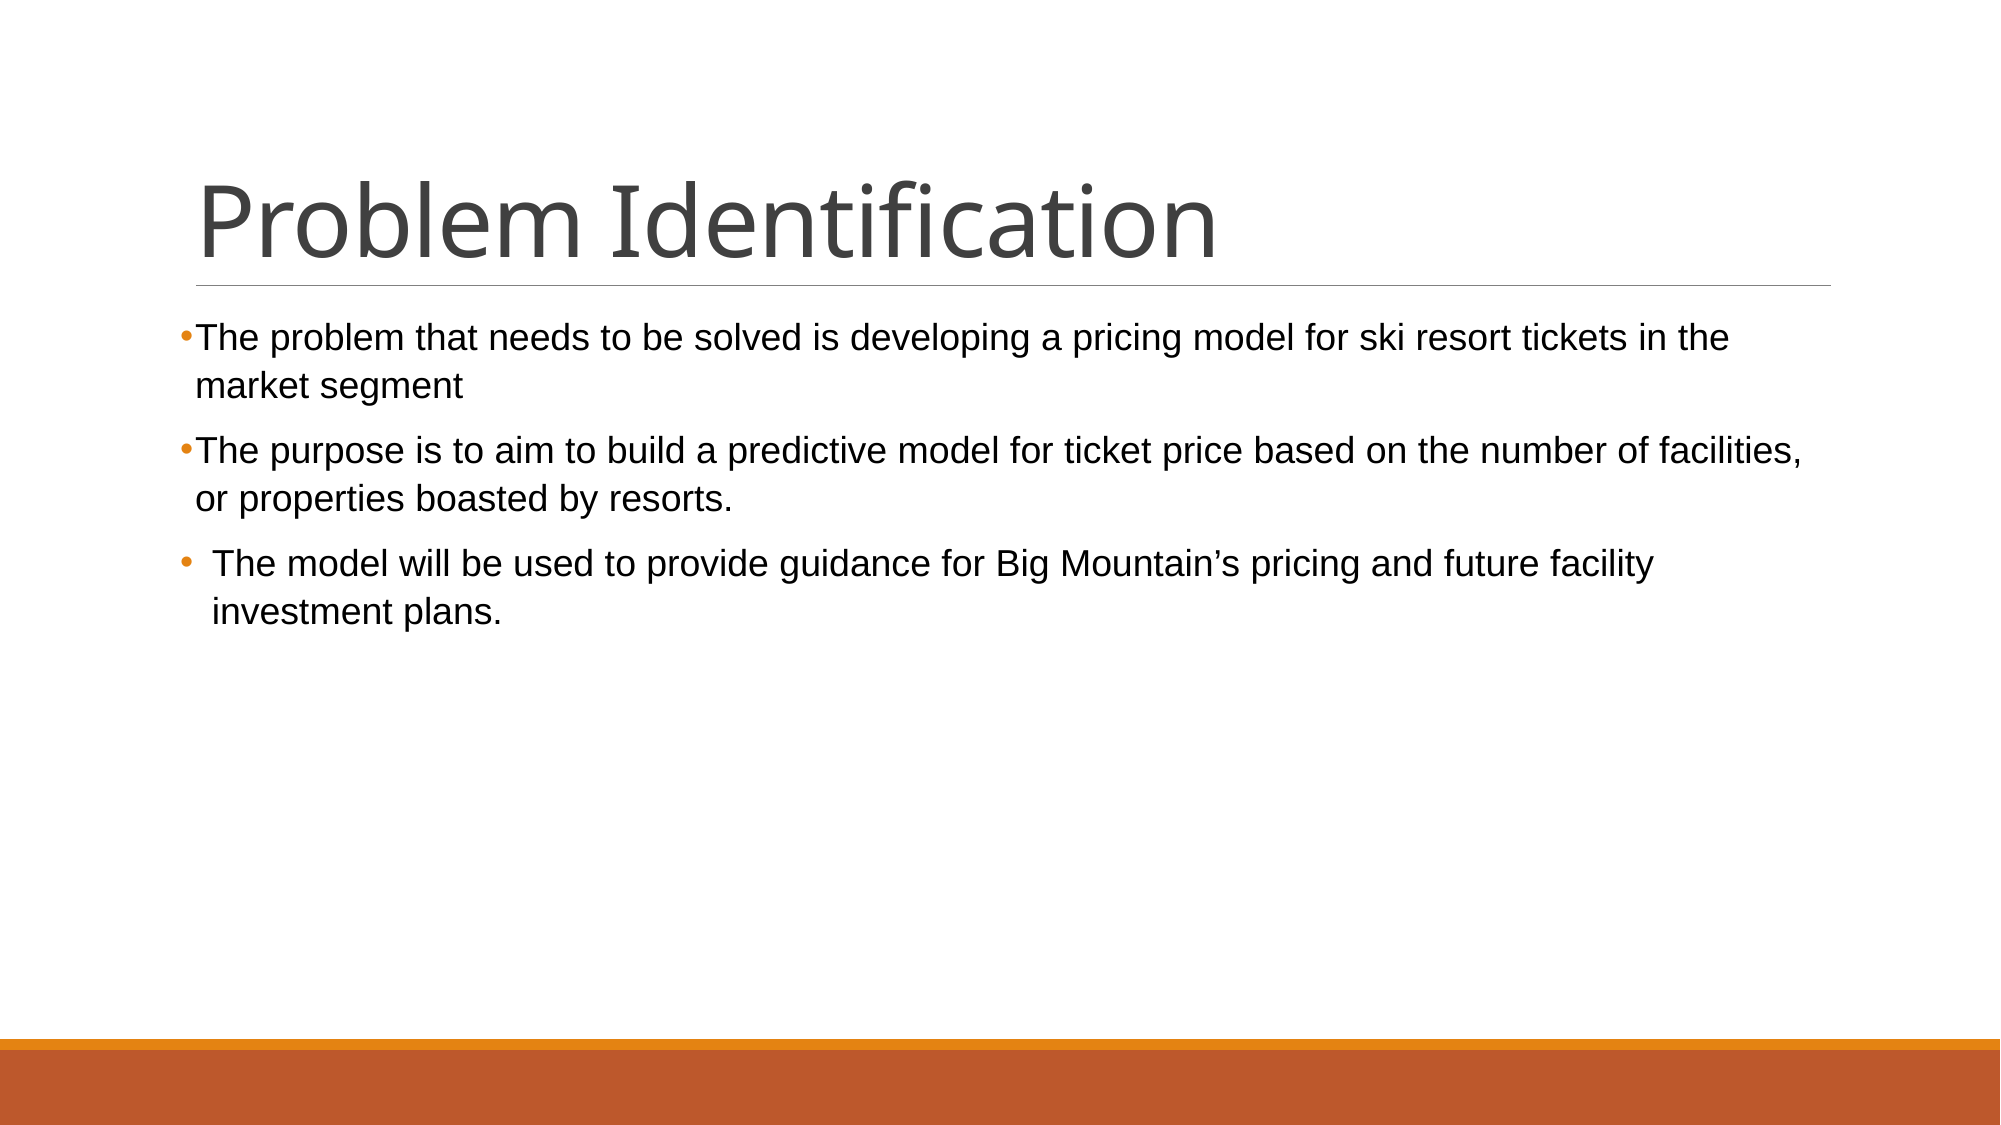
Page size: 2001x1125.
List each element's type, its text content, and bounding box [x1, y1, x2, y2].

list The problem that needs to be solved is developing a pricing model for ski resort tickets in the market segment The purpose is to aim to build a predictive model for ticket price based on the number of facilities, or properties boasted by resorts. The model will be used to provide guidance for Big Mountain’s pricing and future facility investment plans. [180, 302, 1830, 963]
title Problem Identification [180, 47, 1830, 285]
